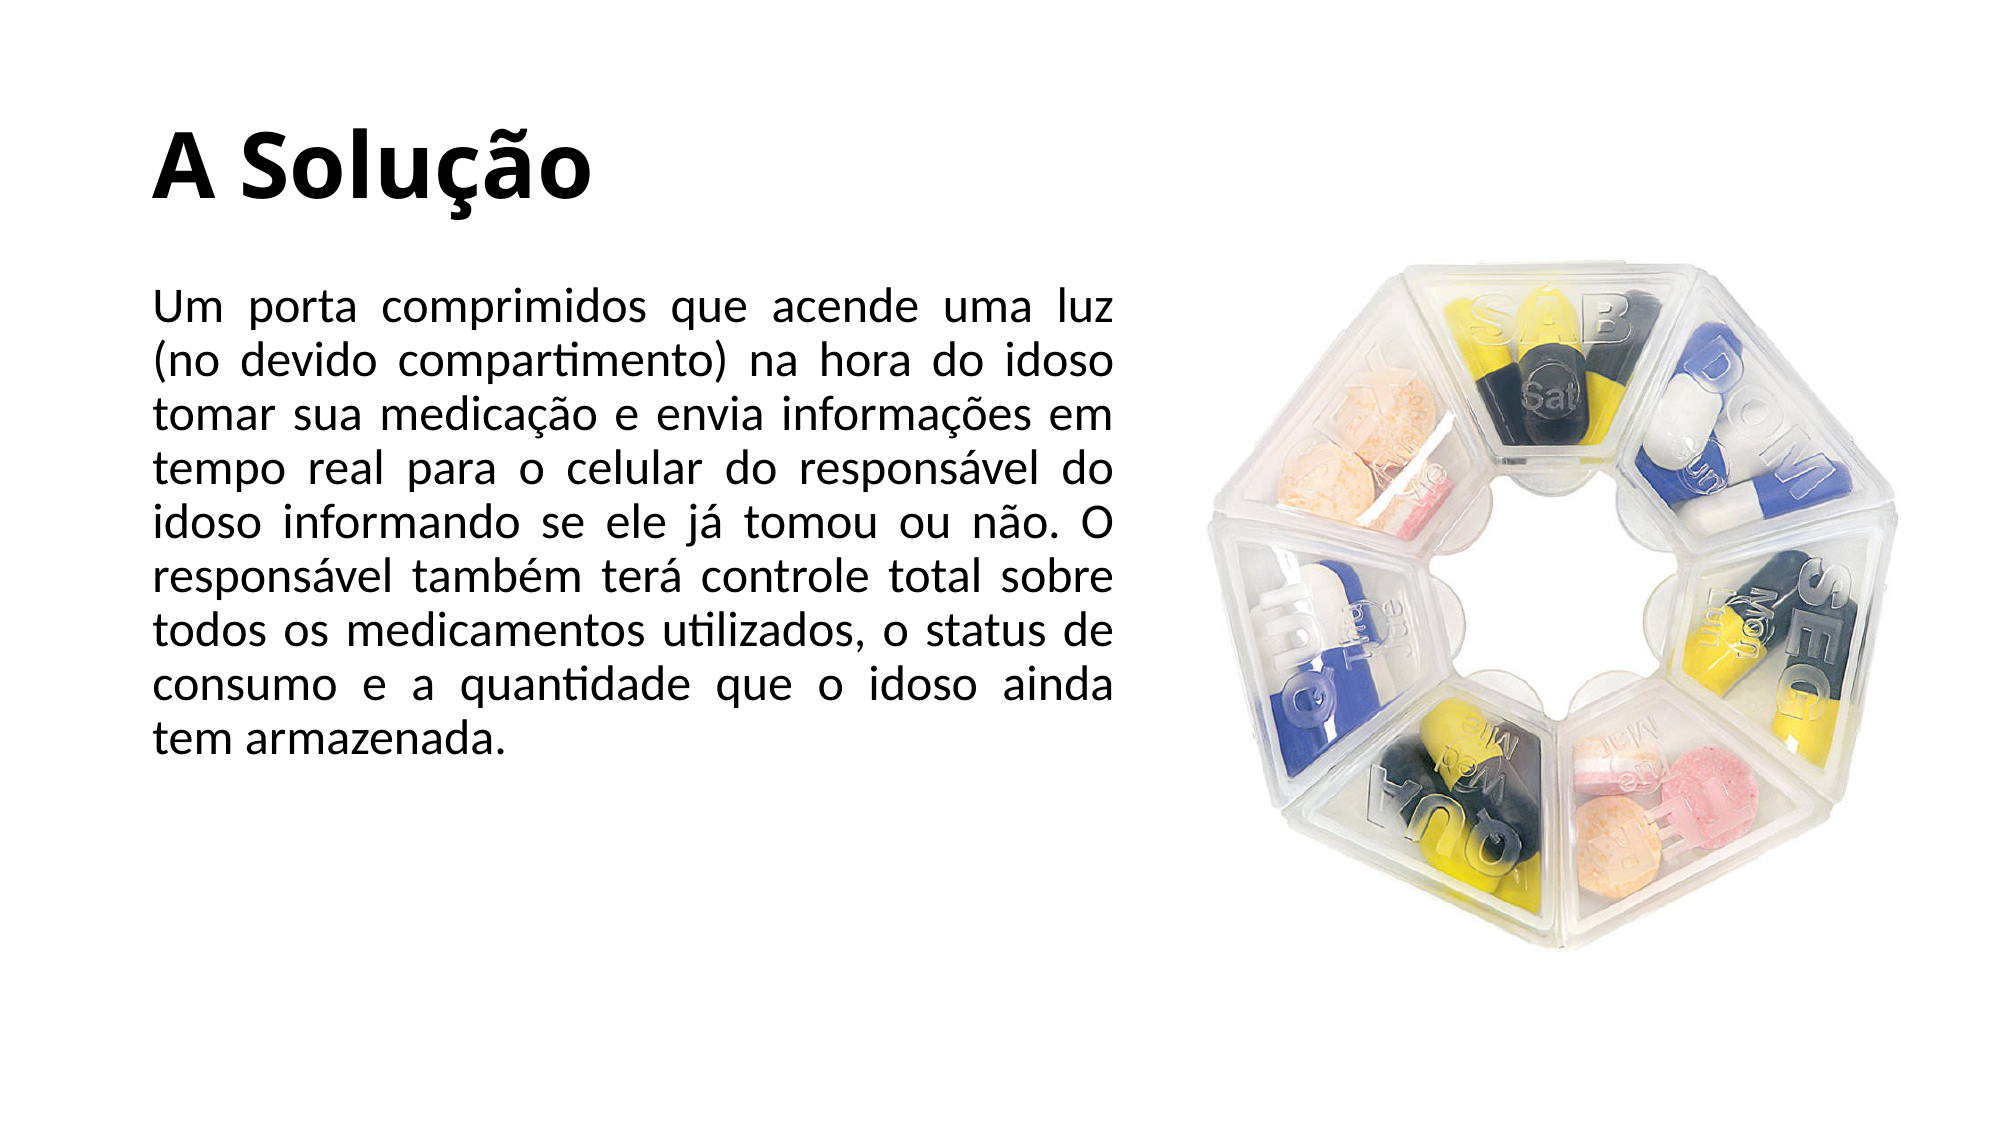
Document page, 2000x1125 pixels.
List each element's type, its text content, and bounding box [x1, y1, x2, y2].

list Um porta comprimidos que acende uma luz (no devido compartimento) na hora do idoso tomar sua medicação e envia informações em tempo real para o celular do responsável do idoso informando se ele já tomou ou não. O responsável também terá controle total sobre todos os medicamentos utilizados, o status de consumo e a quantidade que o idoso ainda tem armazenada. [137, 272, 1105, 986]
title A Solução [137, 59, 1862, 272]
picture [1105, 148, 1998, 1062]
